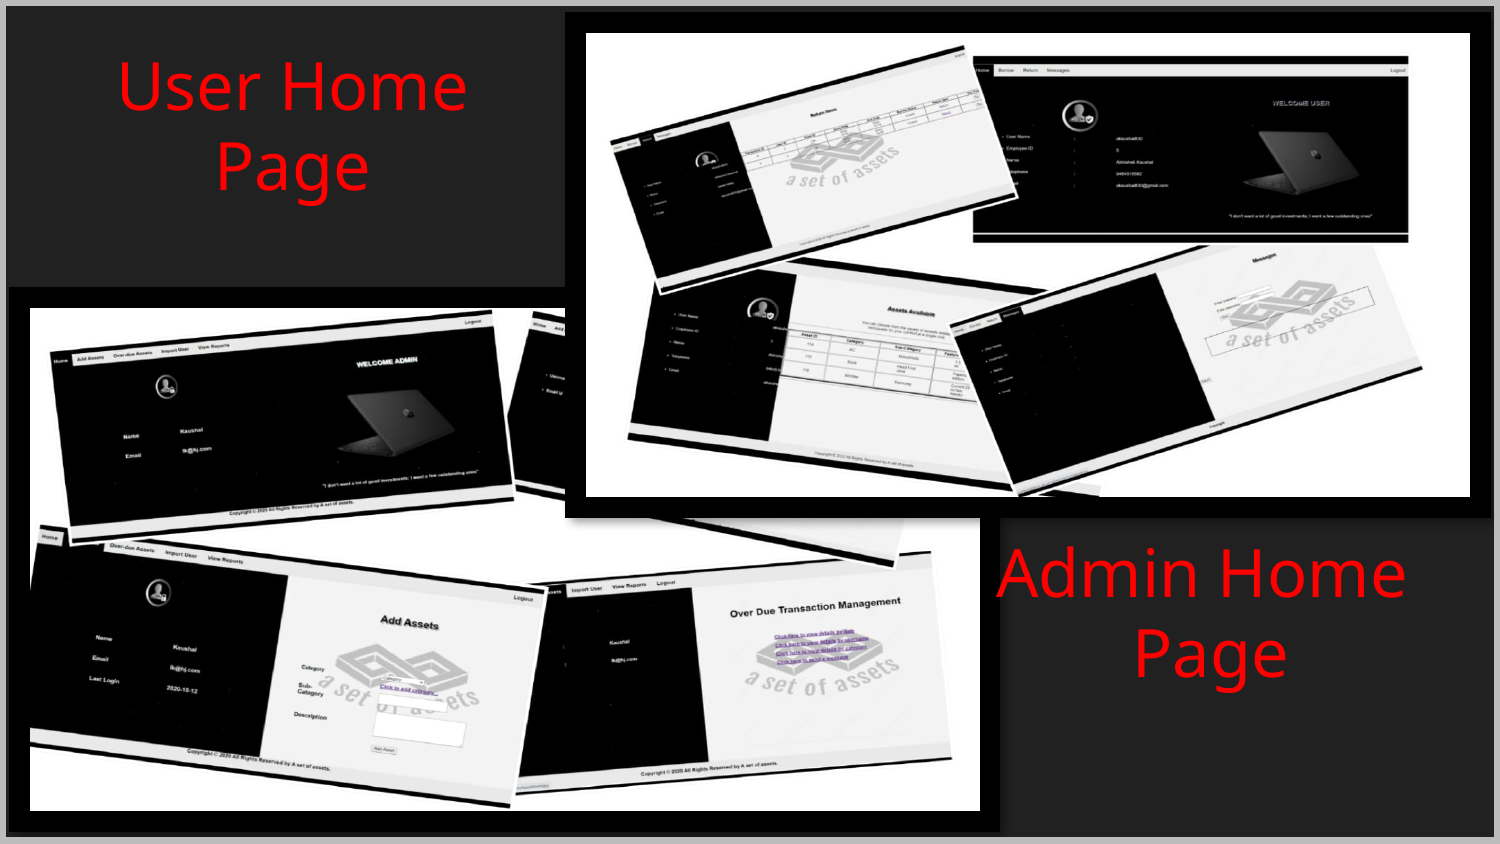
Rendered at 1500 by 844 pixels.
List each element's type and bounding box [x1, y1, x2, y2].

text_box [0, 0, 1500, 844]
picture [252, 84, 757, 844]
picture [795, 0, 1261, 708]
